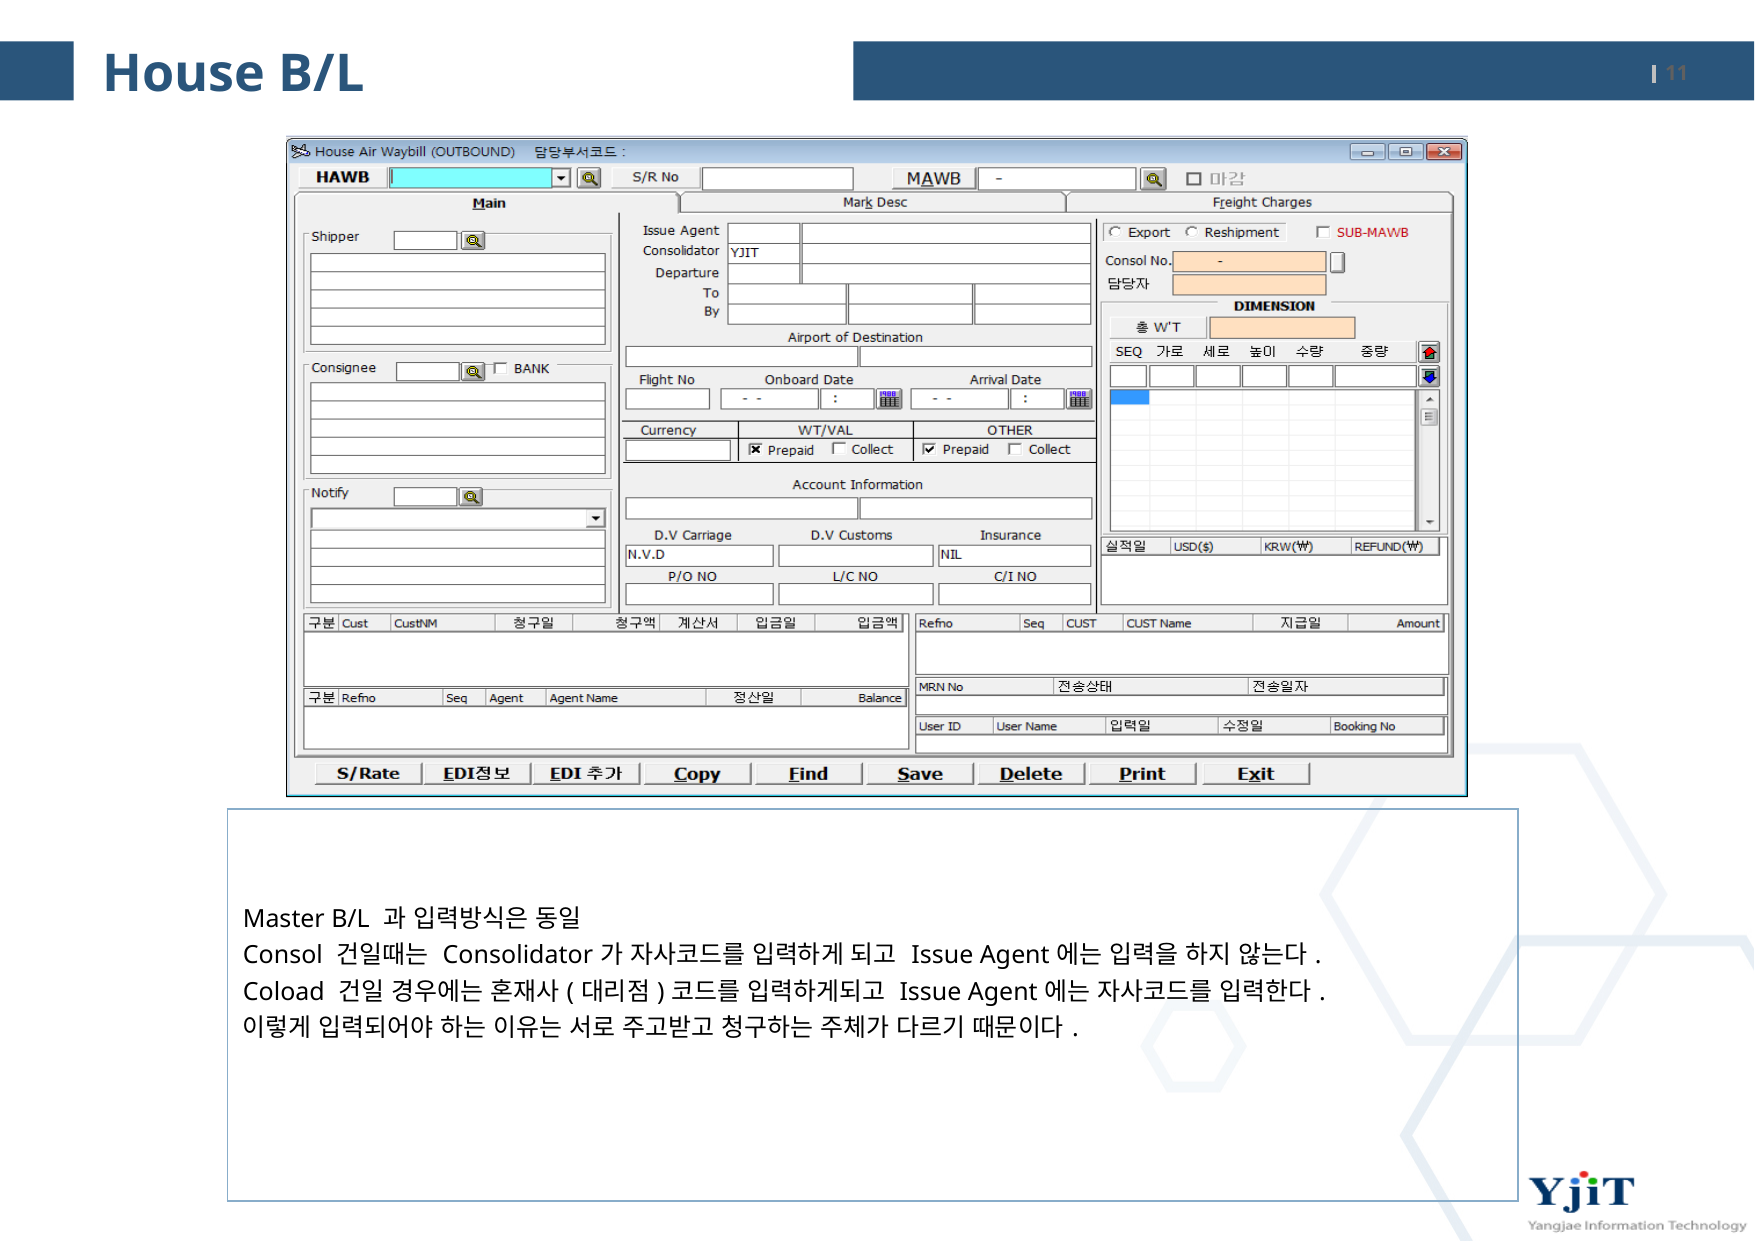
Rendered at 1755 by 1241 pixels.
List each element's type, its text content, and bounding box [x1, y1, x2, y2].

table_header Master B/L 과 입력방식은 동일 Consol 건일때는 Consolidator가 자사코드를 입력하게 되고 Issue Agent에는 입력을 하지 않는다. Coload 건일 경우에는 혼재사(대리점)코드를 입력하게되고 Issue Agent에는 자사코드를 입력한다. 이렇게 입력되어야 하는 이유는 서로 주고받고 청구하는 주체가 다르기 때문이다. [228, 810, 1517, 1200]
picture [0, 0, 1755, 1241]
list House B/L [85, 30, 842, 114]
slide_number 11 [1647, 46, 1731, 101]
